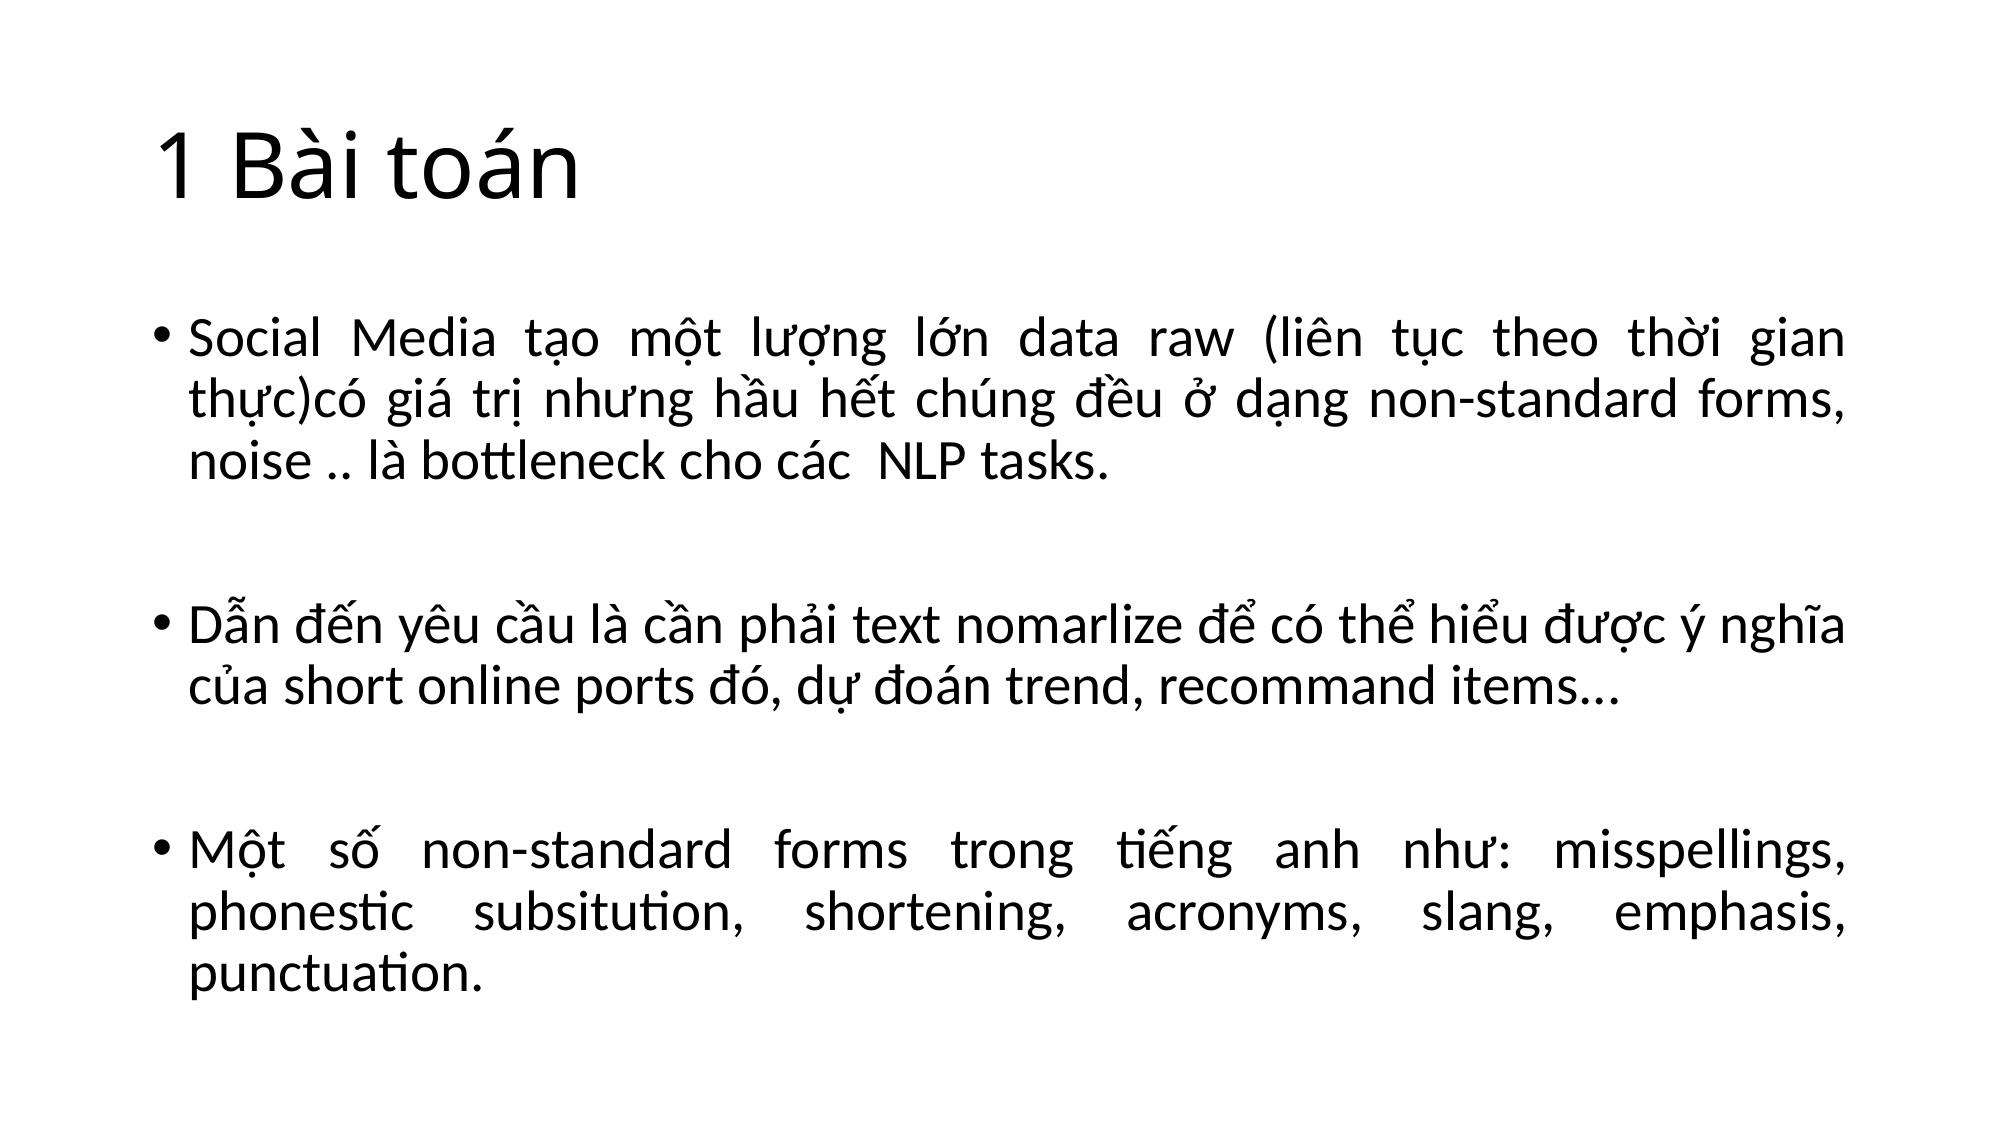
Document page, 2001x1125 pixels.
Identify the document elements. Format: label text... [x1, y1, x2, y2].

text_box Social Media tạo một lượng lớn data raw (liên tục theo thời gian thực)có giá trị nhưng hầu hết chúng đều ở dạng non-standard forms, noise .. là bottleneck cho các NLP tasks. Dẫn đến yêu cầu là cần phải text nomarlize để có thể hiểu được ý nghĩa của short online ports đó, dự đoán trend, recommand items... Một số non-standard forms trong tiếng anh như: misspellings, phonestic subsitution, shortening, acronyms, slang, emphasis, punctuation. [137, 299, 1863, 1013]
text_box 1 Bài toán [137, 59, 1863, 278]
